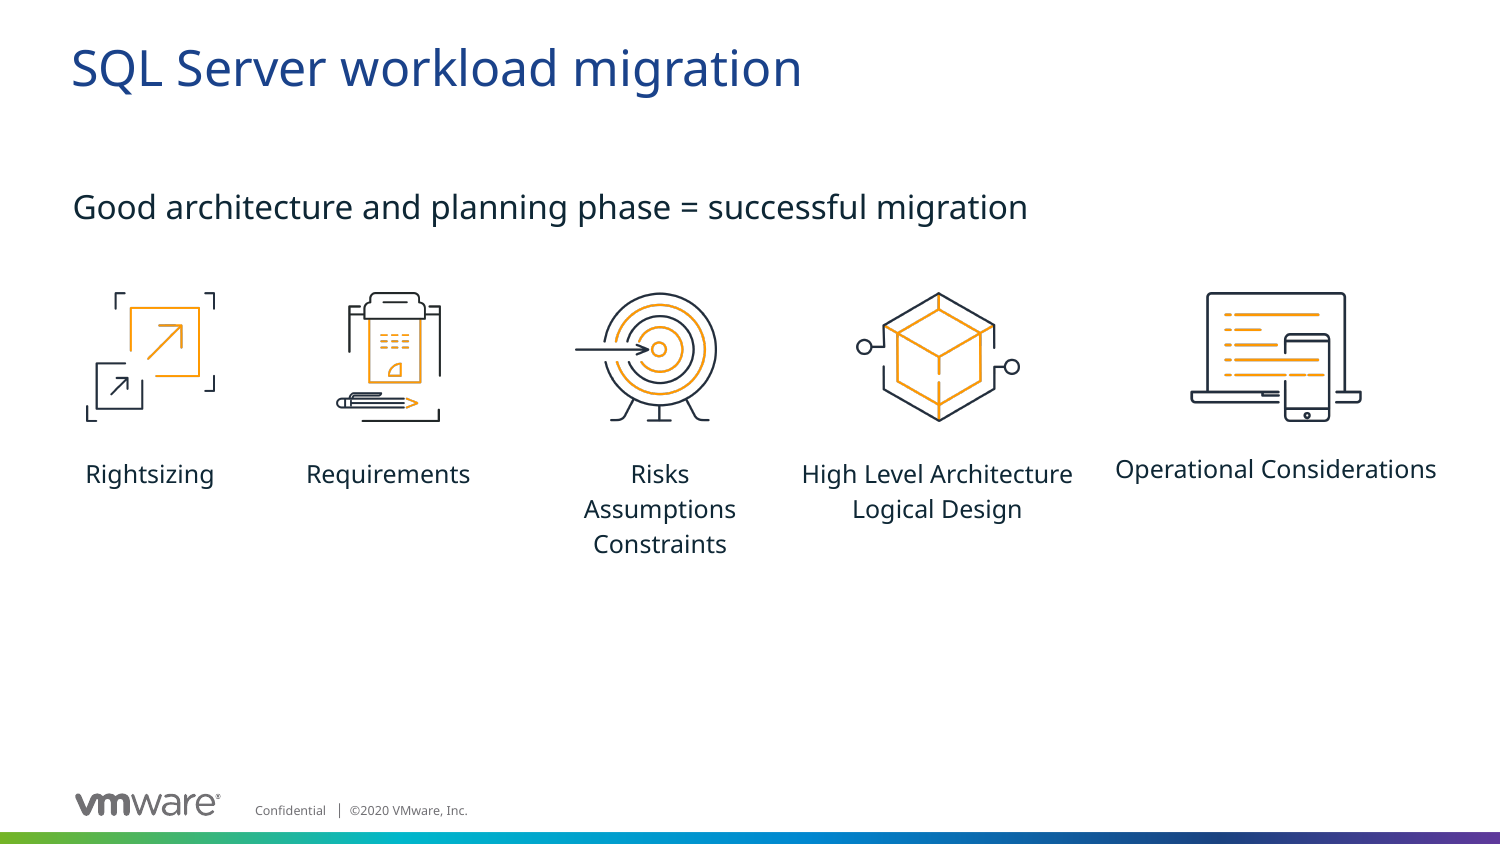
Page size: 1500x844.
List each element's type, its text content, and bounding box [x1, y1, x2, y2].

text_box Good architecture and planning phase = successful migration [57, 178, 1167, 234]
text_box Rightsizing [69, 451, 232, 496]
picture [575, 292, 718, 423]
picture [0, 832, 539, 844]
picture [806, 832, 1500, 844]
text_box Requirements [280, 451, 497, 496]
text_box High Level Architecture Logical Design [770, 451, 1105, 531]
picture [855, 292, 1020, 423]
title SQL Server workload migration [71, 50, 1426, 98]
picture [335, 292, 441, 423]
text_box Operational Considerations [1095, 446, 1458, 491]
picture [85, 292, 215, 423]
picture [1190, 292, 1362, 423]
text_box Risks Assumptions Constraints [552, 451, 769, 566]
